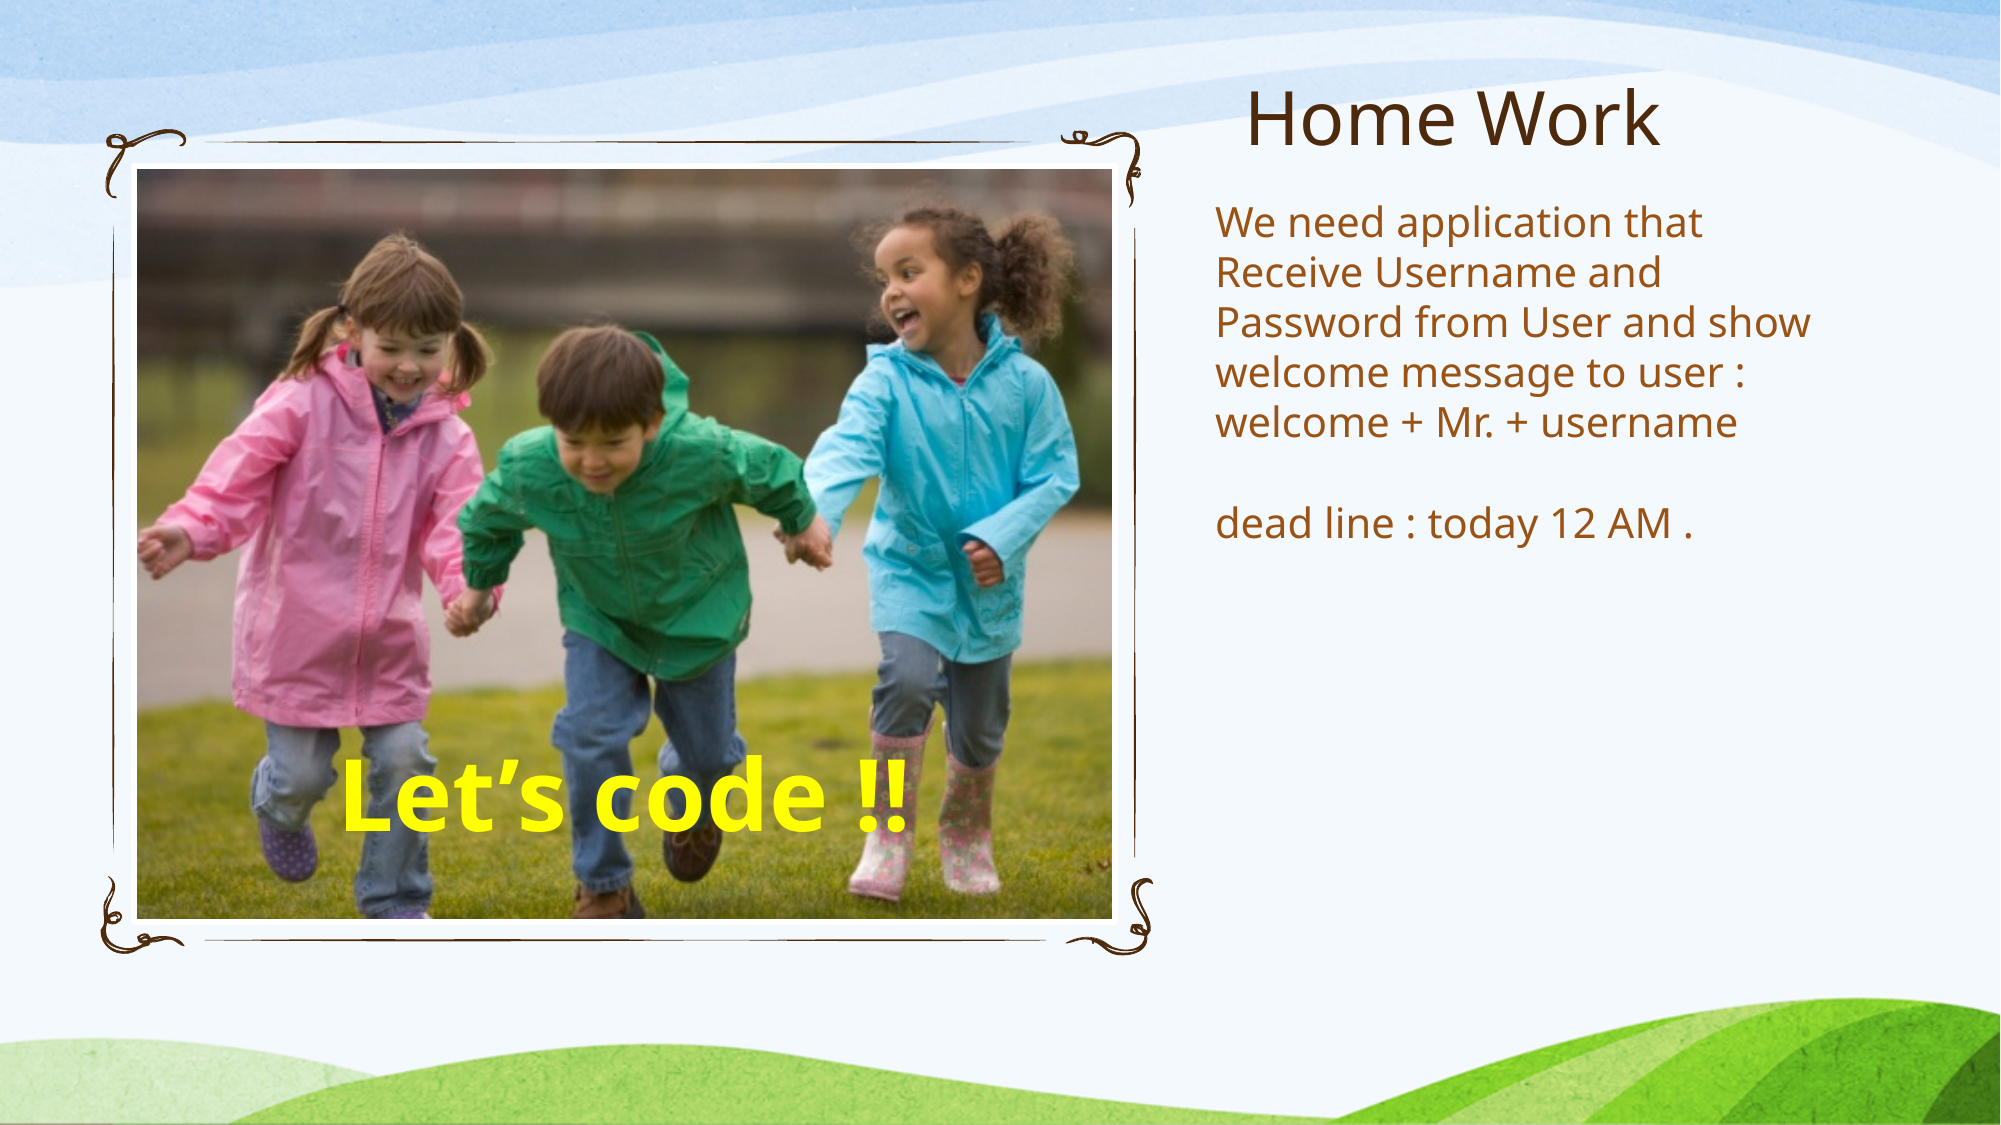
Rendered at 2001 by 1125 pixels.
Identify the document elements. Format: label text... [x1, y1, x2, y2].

picture [0, 0, 2001, 1125]
list We need application that Receive Username and Password from User and show welcome message to user : welcome + Mr. + username dead line : today 12 AM . [1200, 188, 1830, 861]
title Home Work [1229, 66, 1860, 170]
